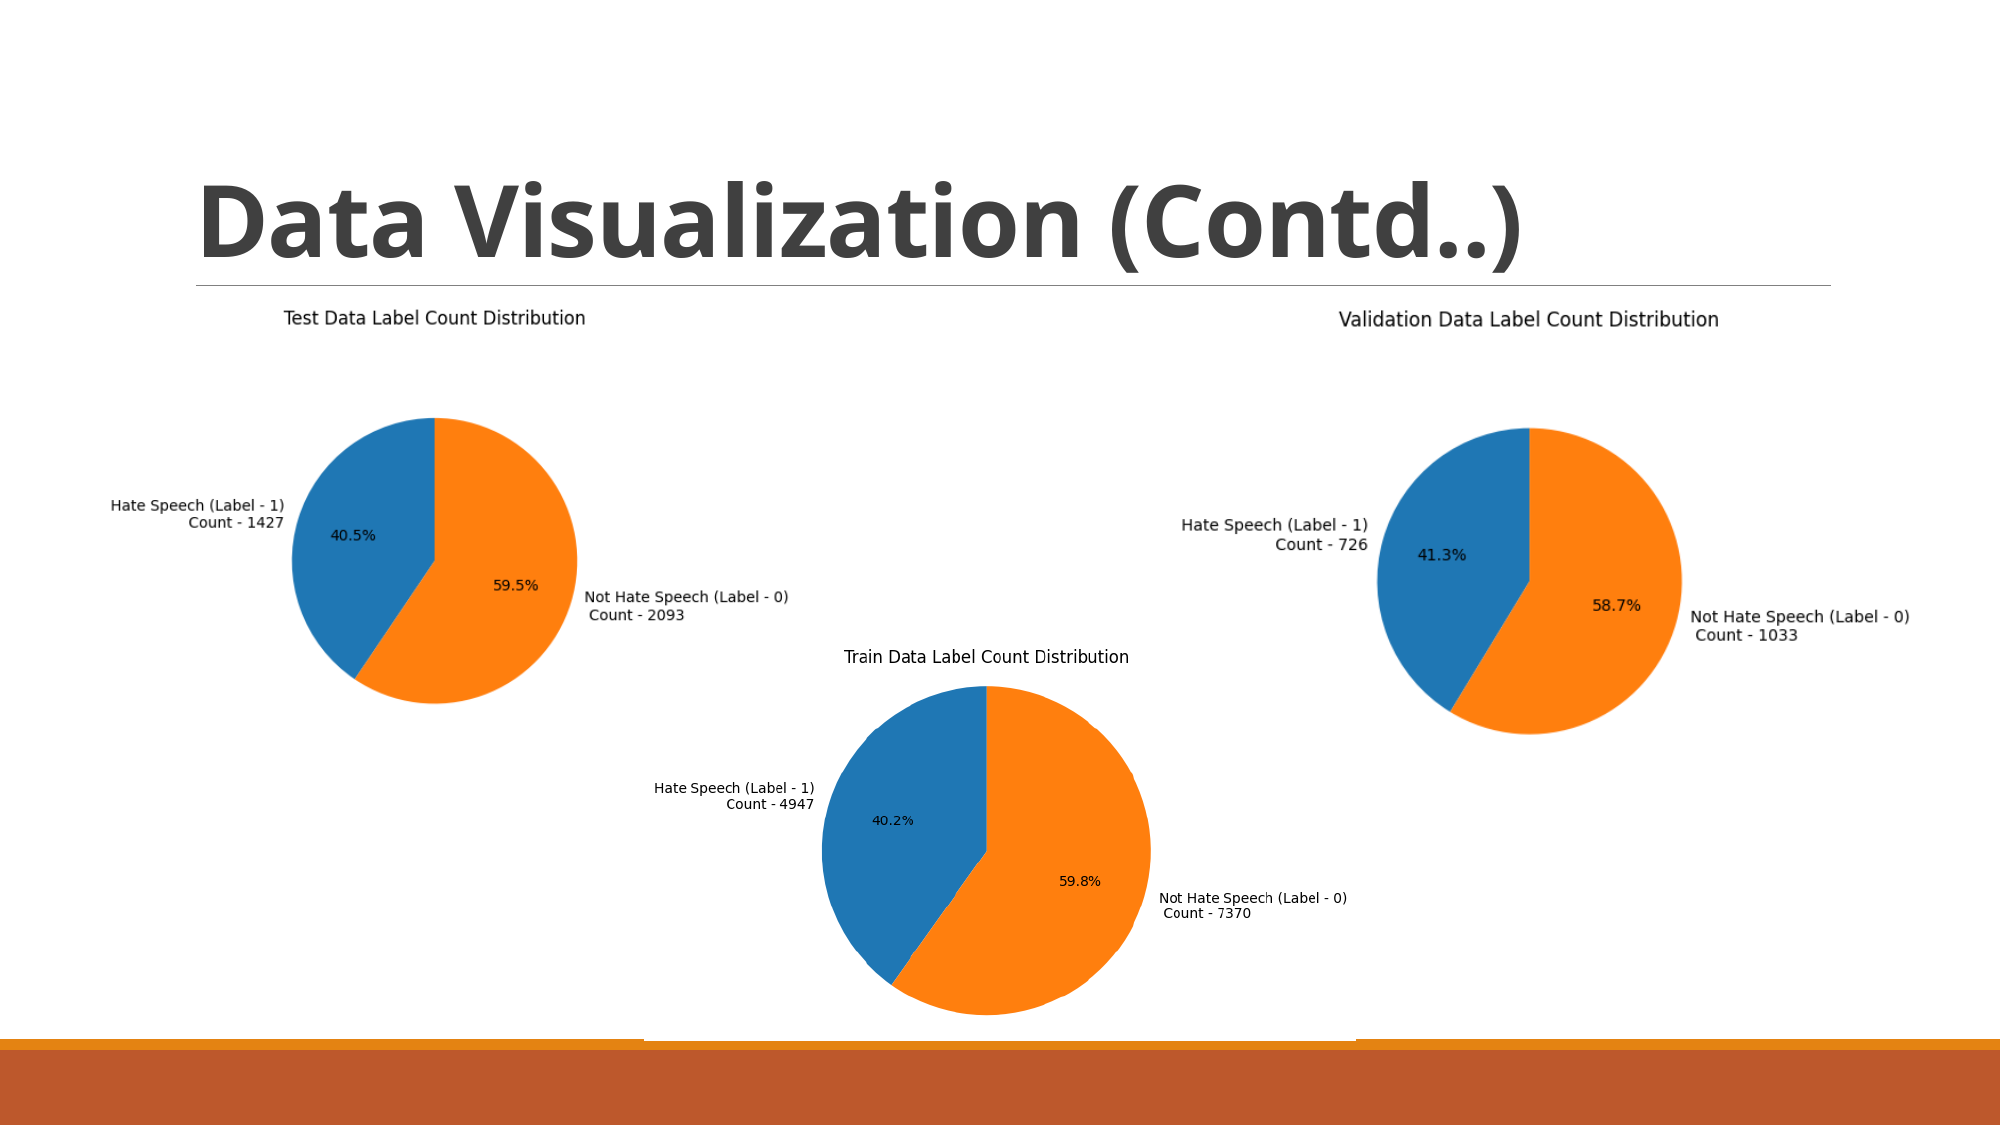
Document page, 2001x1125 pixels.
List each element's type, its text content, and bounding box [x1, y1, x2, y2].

title Data Visualization (Contd..) [180, 47, 1830, 285]
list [99, 299, 799, 715]
picture [643, 299, 1921, 1042]
